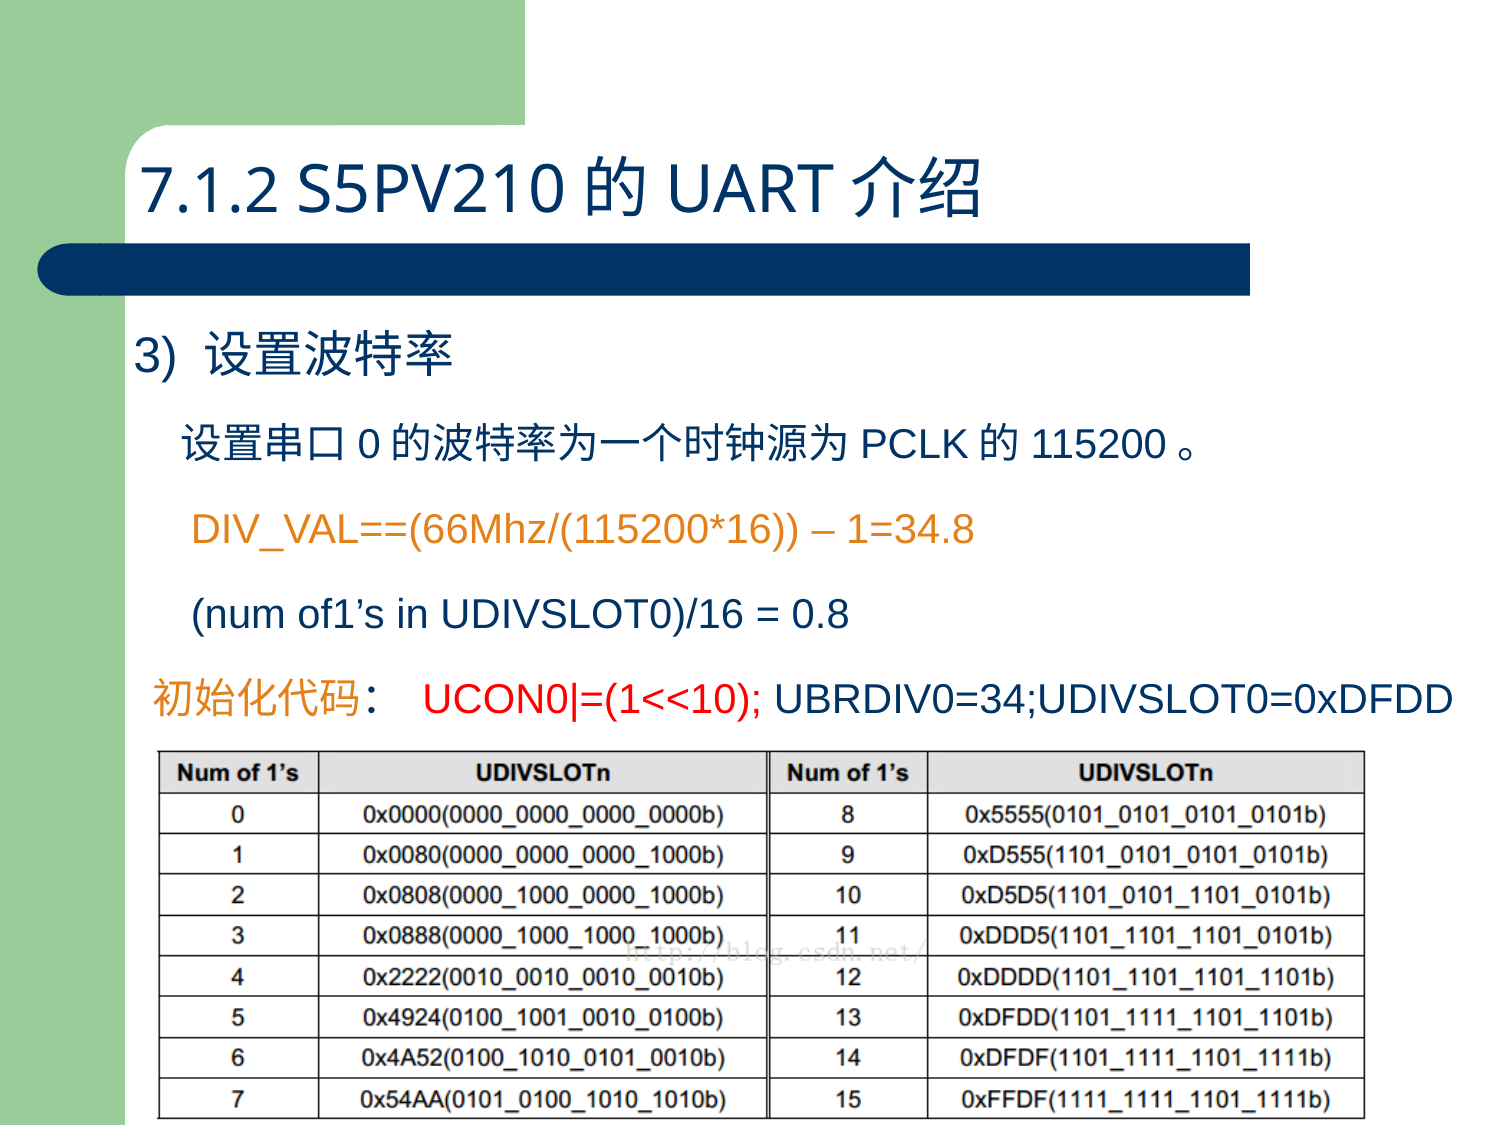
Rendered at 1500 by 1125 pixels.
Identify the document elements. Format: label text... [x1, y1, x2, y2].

picture [152, 748, 1372, 1125]
text_box 7.1.2 S5PV210的UART介绍 [124, 160, 1400, 231]
list 2. S5PV210的UART使用 [124, 231, 1483, 327]
text_box 3) 设置波特率 设置串口0的波特率为一个时钟源为PCLK的115200。 DIV_VAL==(66Mhz/(115200*16)) – 1=34.8 (num of1’s in UDIVSLOT0)/16 = 0.8 初始化代码： UCON0|=(1<<10); UBRDIV0=34;UDIVSLOT0=0xDFDD [118, 314, 1500, 1106]
